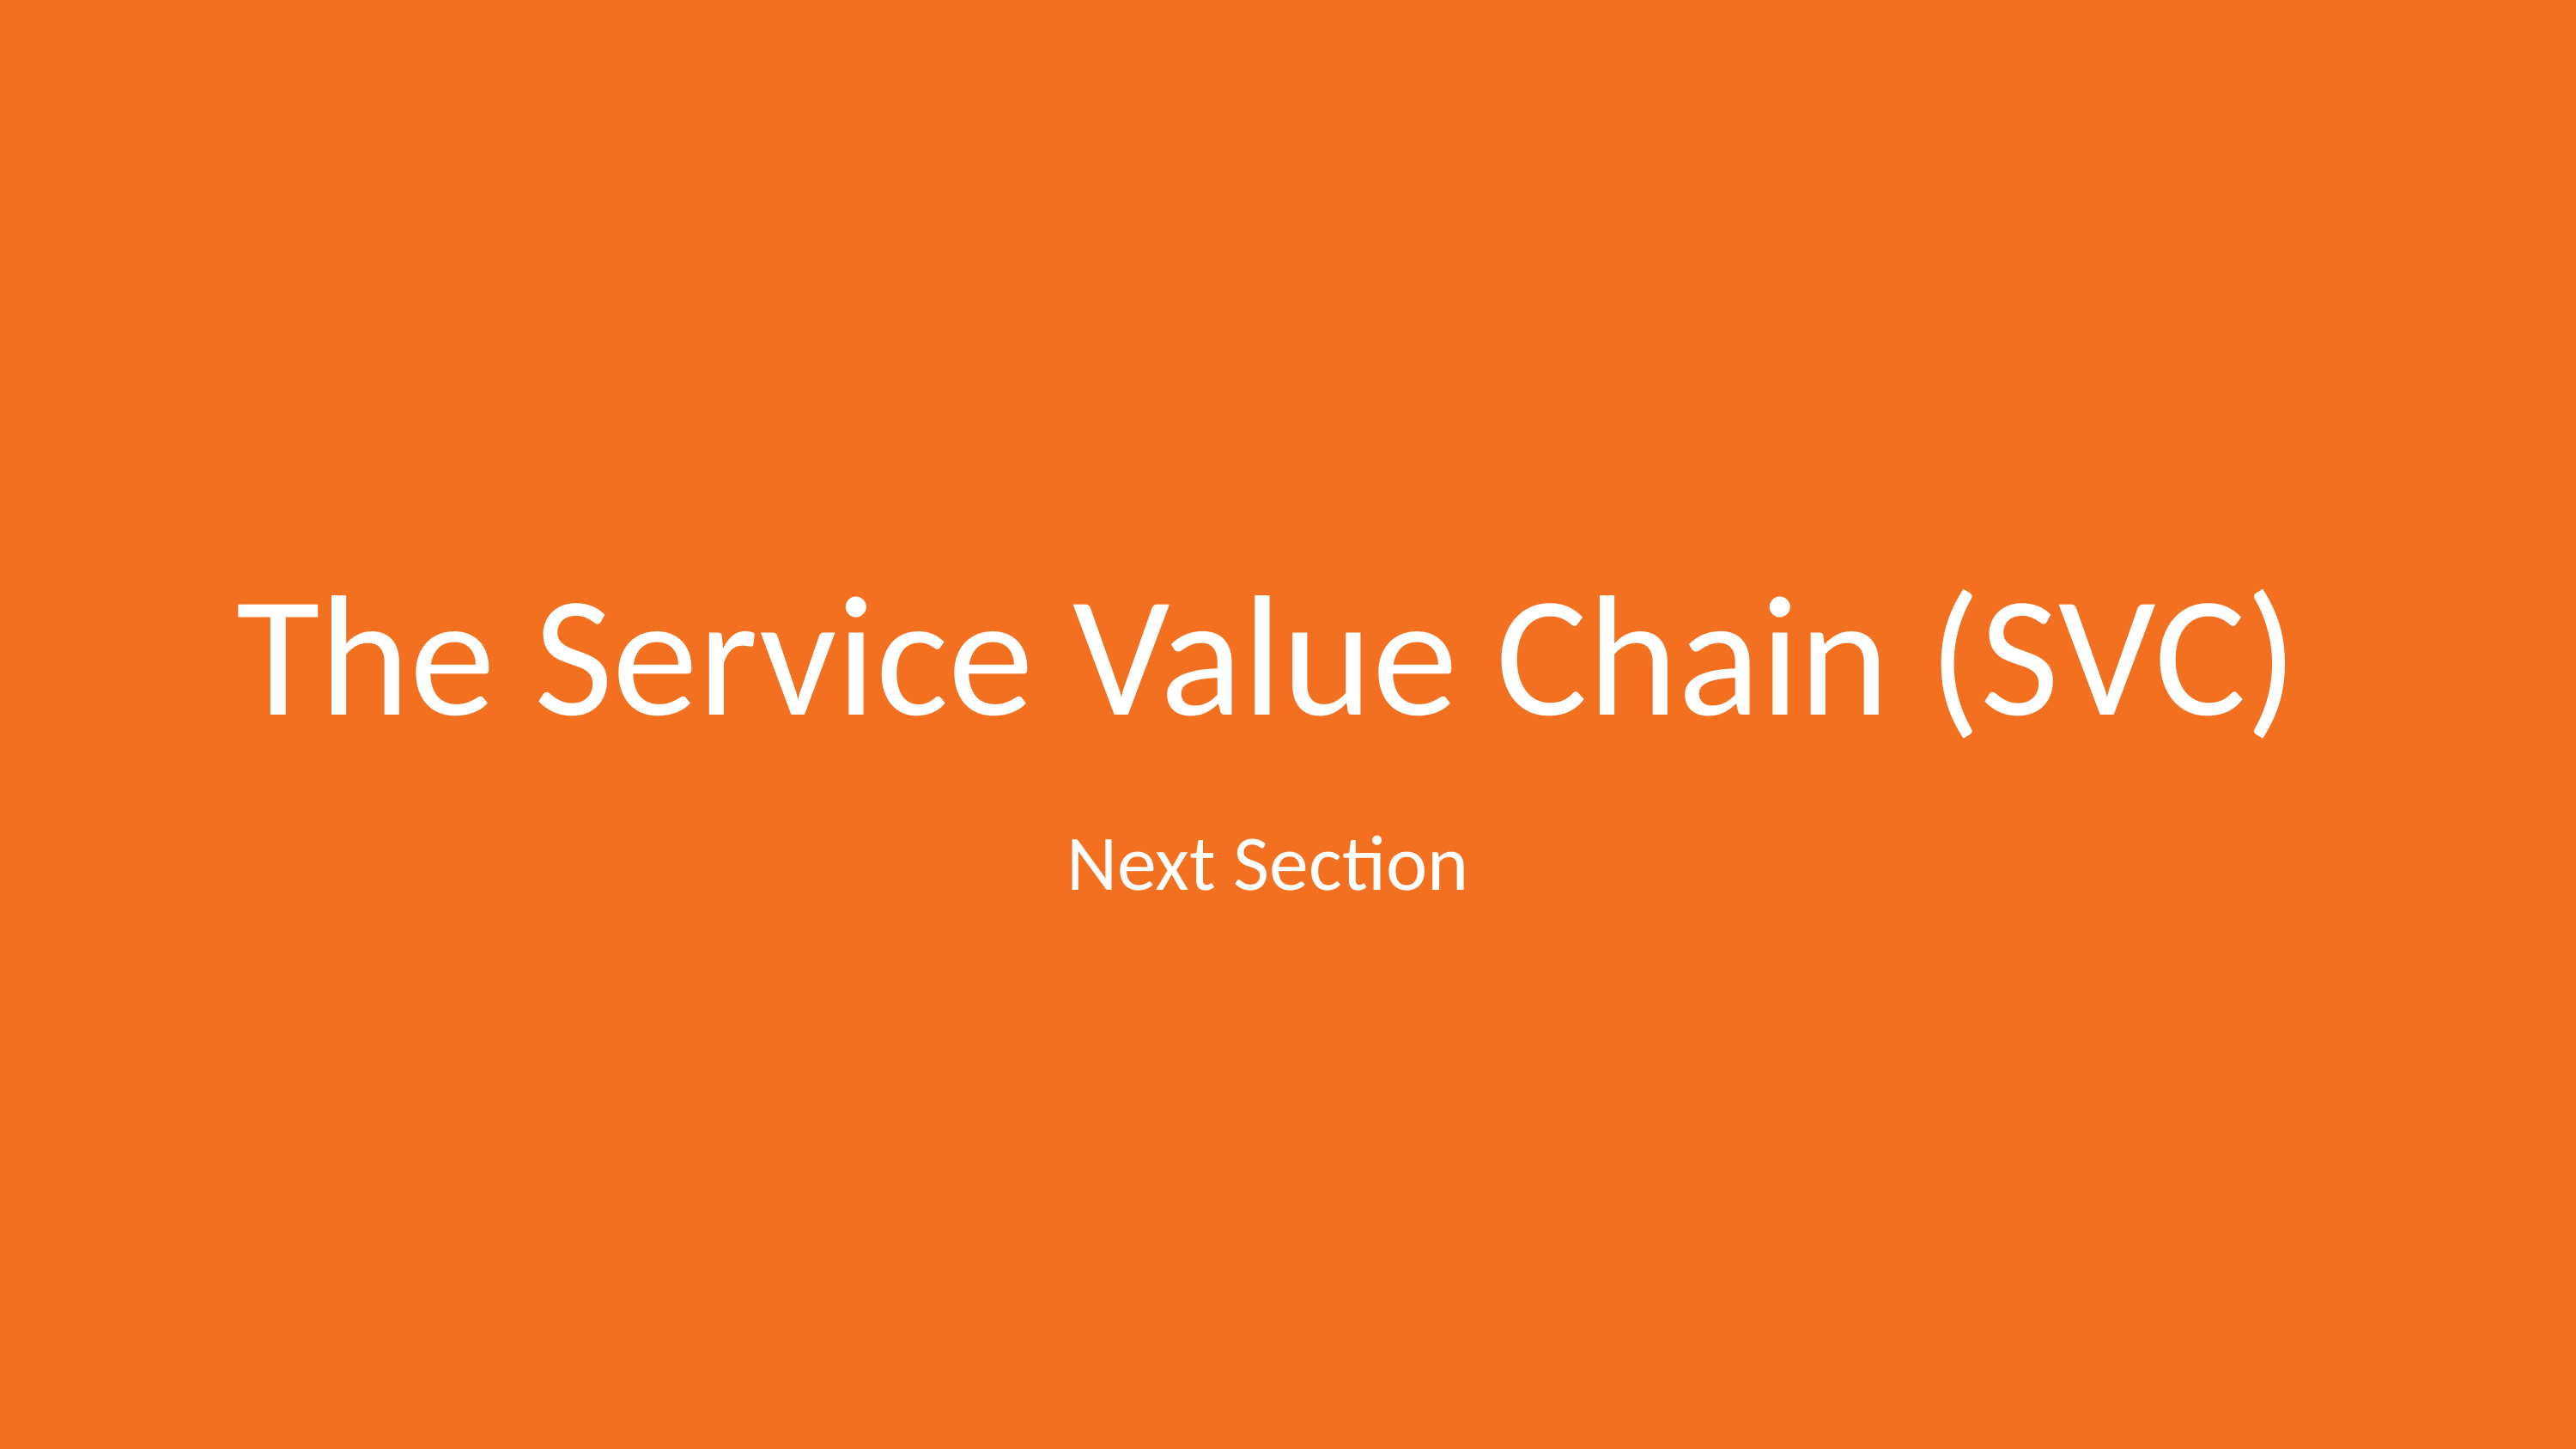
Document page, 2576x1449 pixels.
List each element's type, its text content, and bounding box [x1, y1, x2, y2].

title The Service Value Chain (SVC) [110, 512, 2427, 776]
subtitle Next Section [110, 785, 2427, 908]
